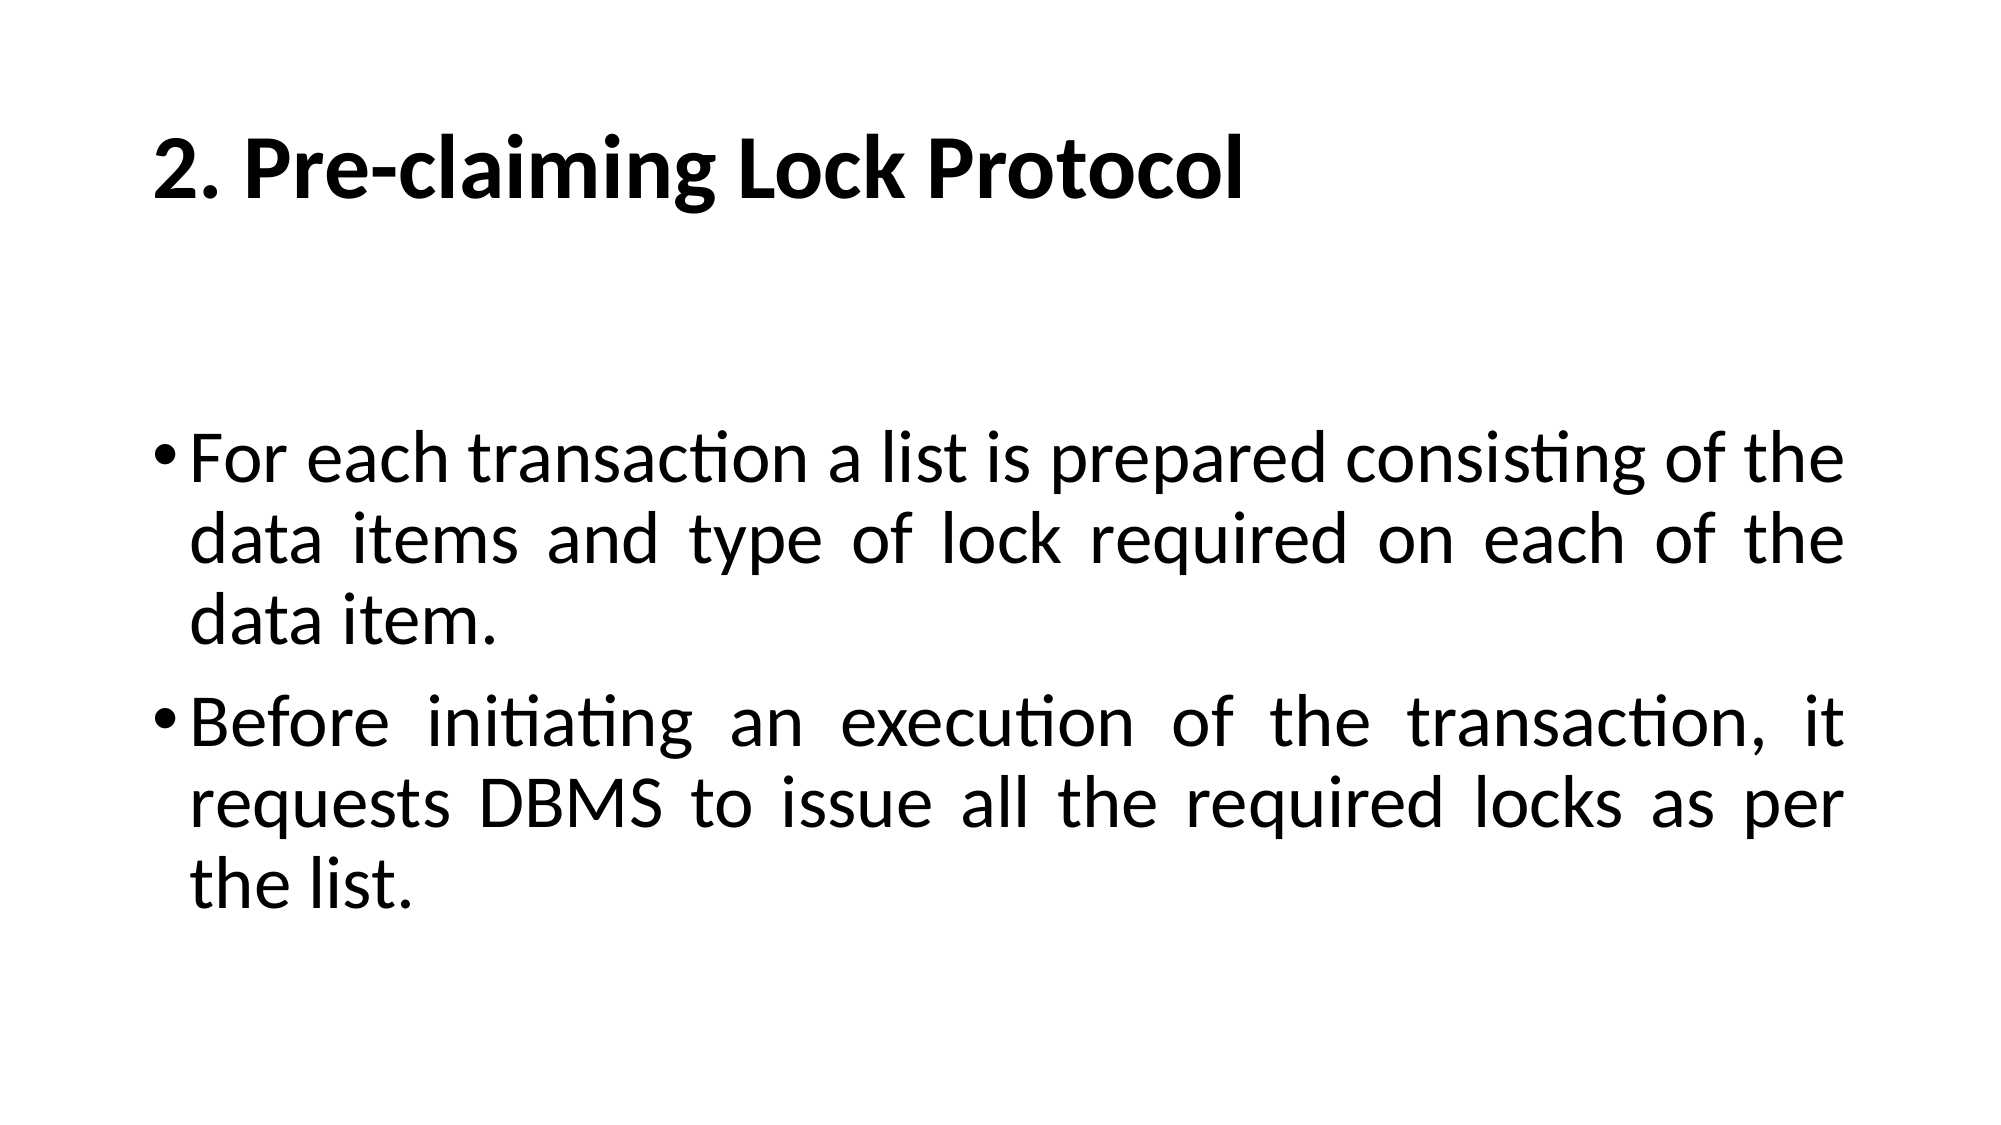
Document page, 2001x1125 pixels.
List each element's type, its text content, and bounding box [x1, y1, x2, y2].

title 2. Pre-claiming Lock Protocol [137, 59, 1863, 278]
list For each transaction a list is prepared consisting of the data items and type of lock required on each of the data item. Before initiating an execution of the transaction, it requests DBMS to issue all the required locks as per the list. [137, 299, 1863, 1014]
